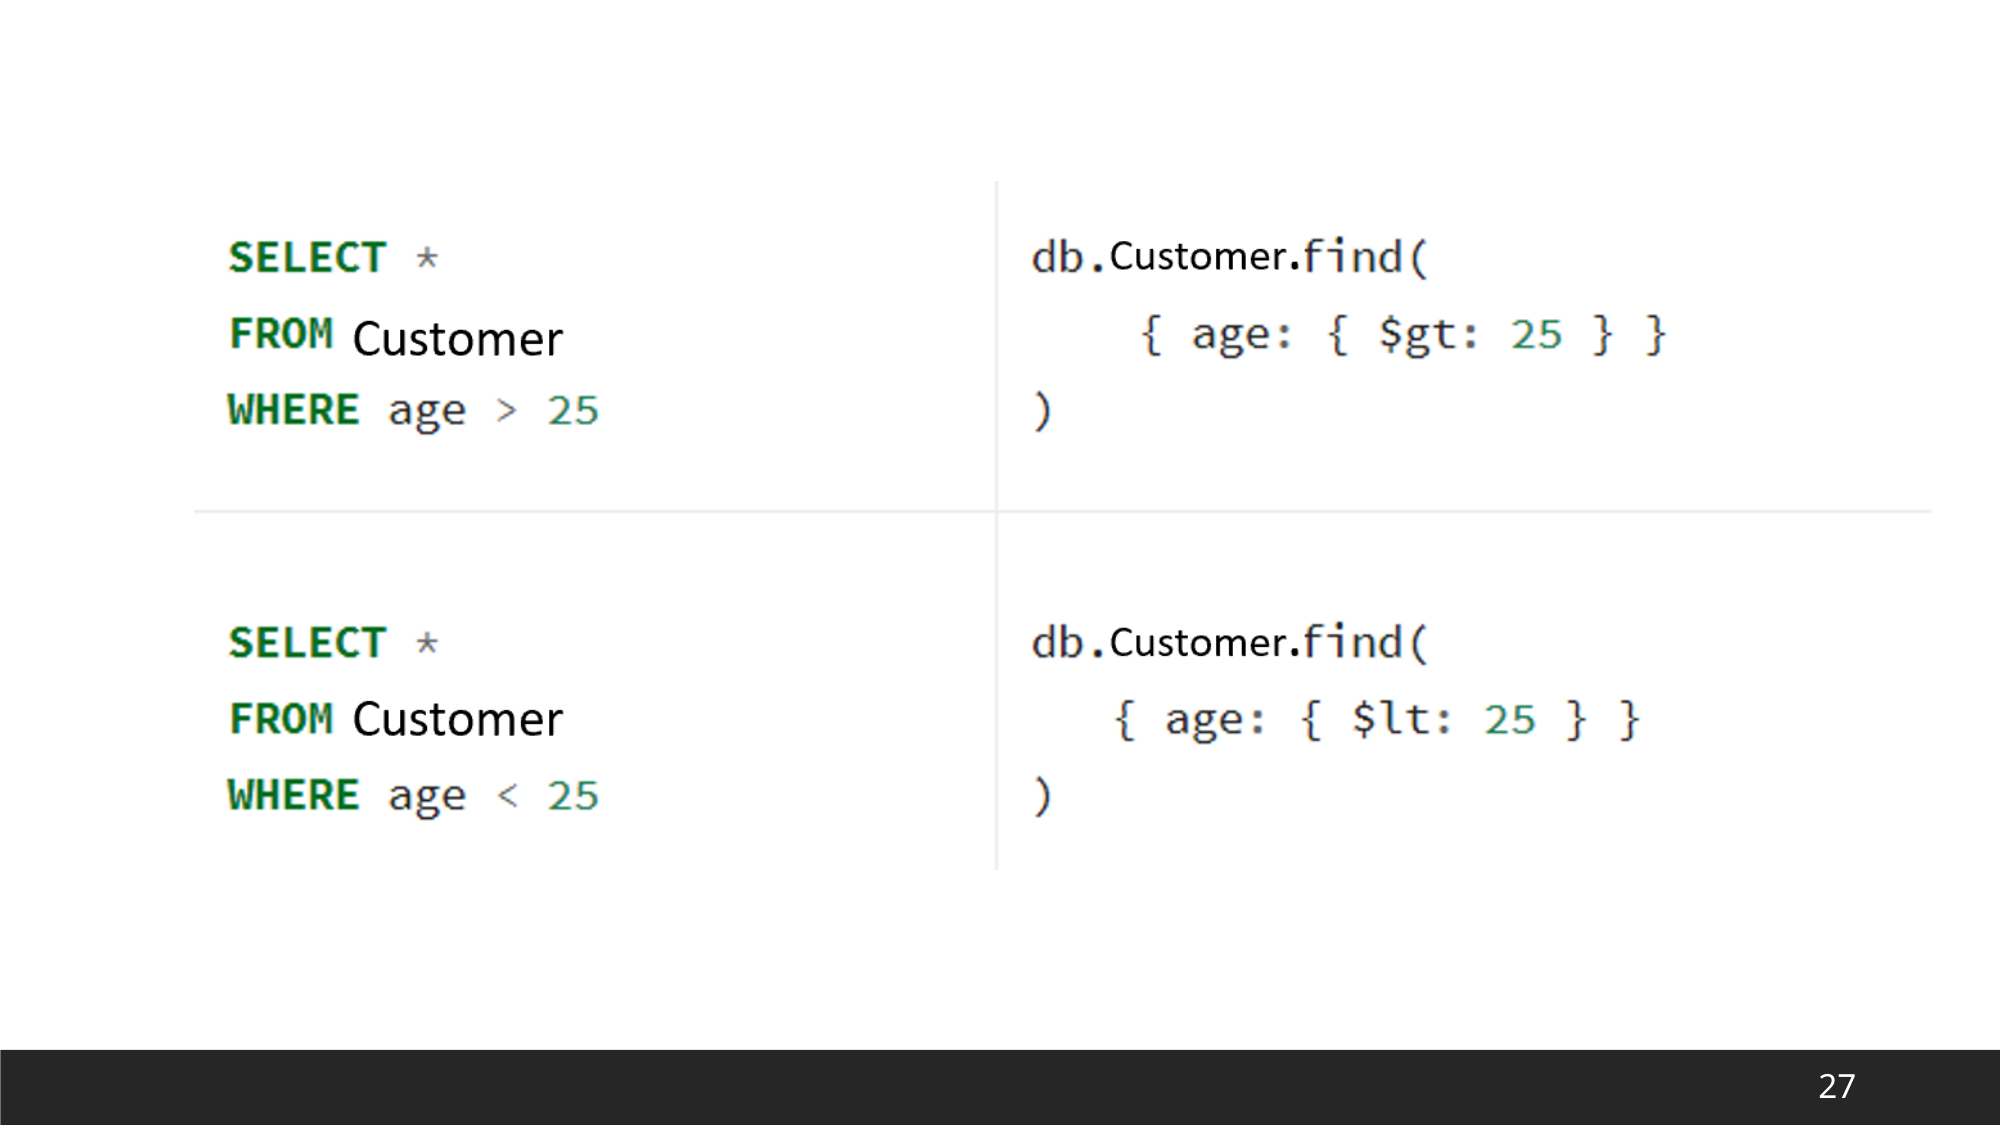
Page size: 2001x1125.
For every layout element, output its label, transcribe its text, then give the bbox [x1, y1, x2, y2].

slide_number 27 [1803, 1057, 1932, 1118]
picture [168, 180, 1932, 871]
